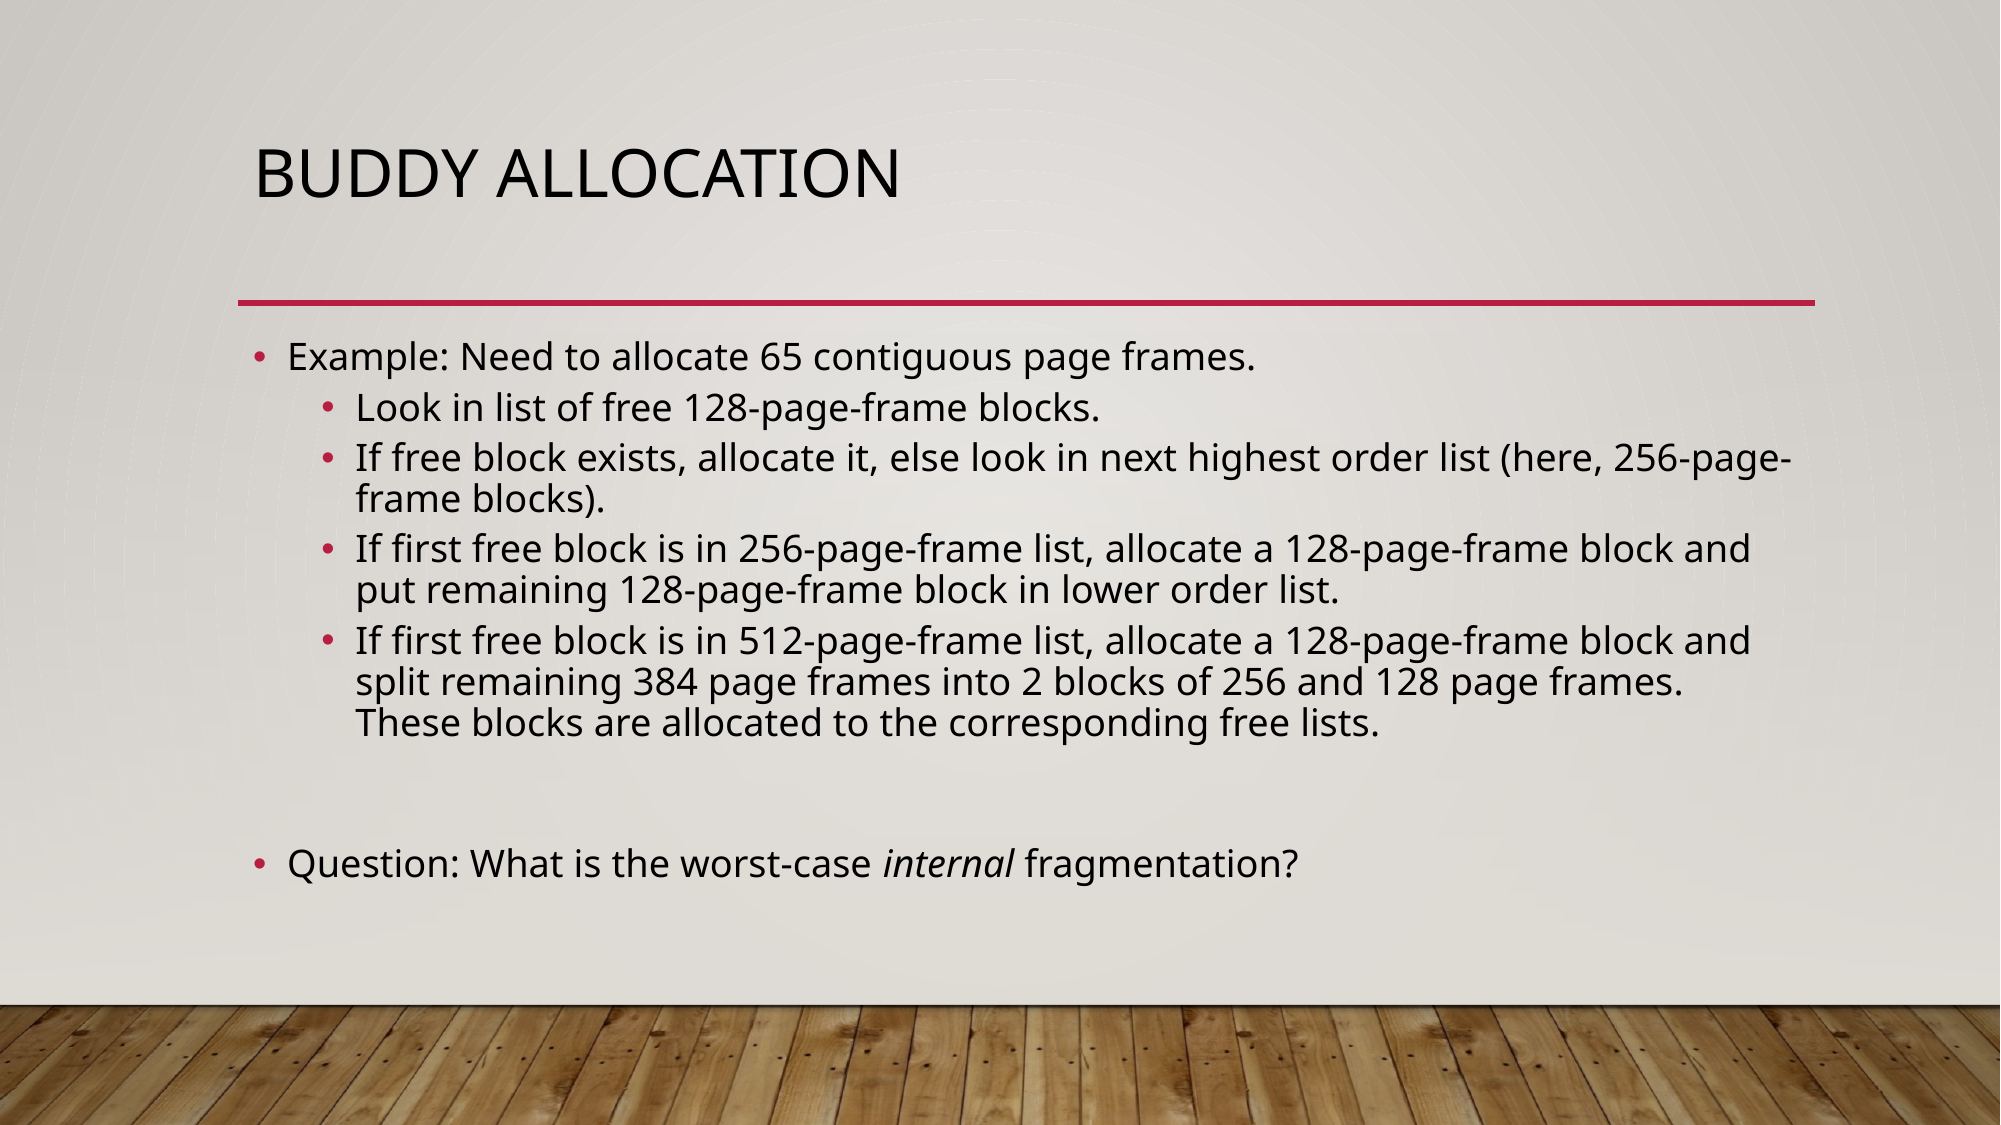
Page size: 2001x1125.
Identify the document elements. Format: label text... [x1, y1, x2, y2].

list Example: Need to allocate 65 contiguous page frames. Look in list of free 128-page-frame blocks. If free block exists, allocate it, else look in next highest order list (here, 256-page-frame blocks). If first free block is in 256-page-frame list, allocate a 128-page-frame block and put remaining 128-page-frame block in lower order list. If first free block is in 512-page-frame list, allocate a 128-page-frame block and split remaining 384 page frames into 2 blocks of 256 and 128 page frames. These blocks are allocated to the corresponding free lists. Question: What is the worst-case internal fragmentation? [238, 330, 1814, 897]
title Buddy Allocation [238, 131, 1814, 305]
picture [0, 1005, 2000, 1125]
